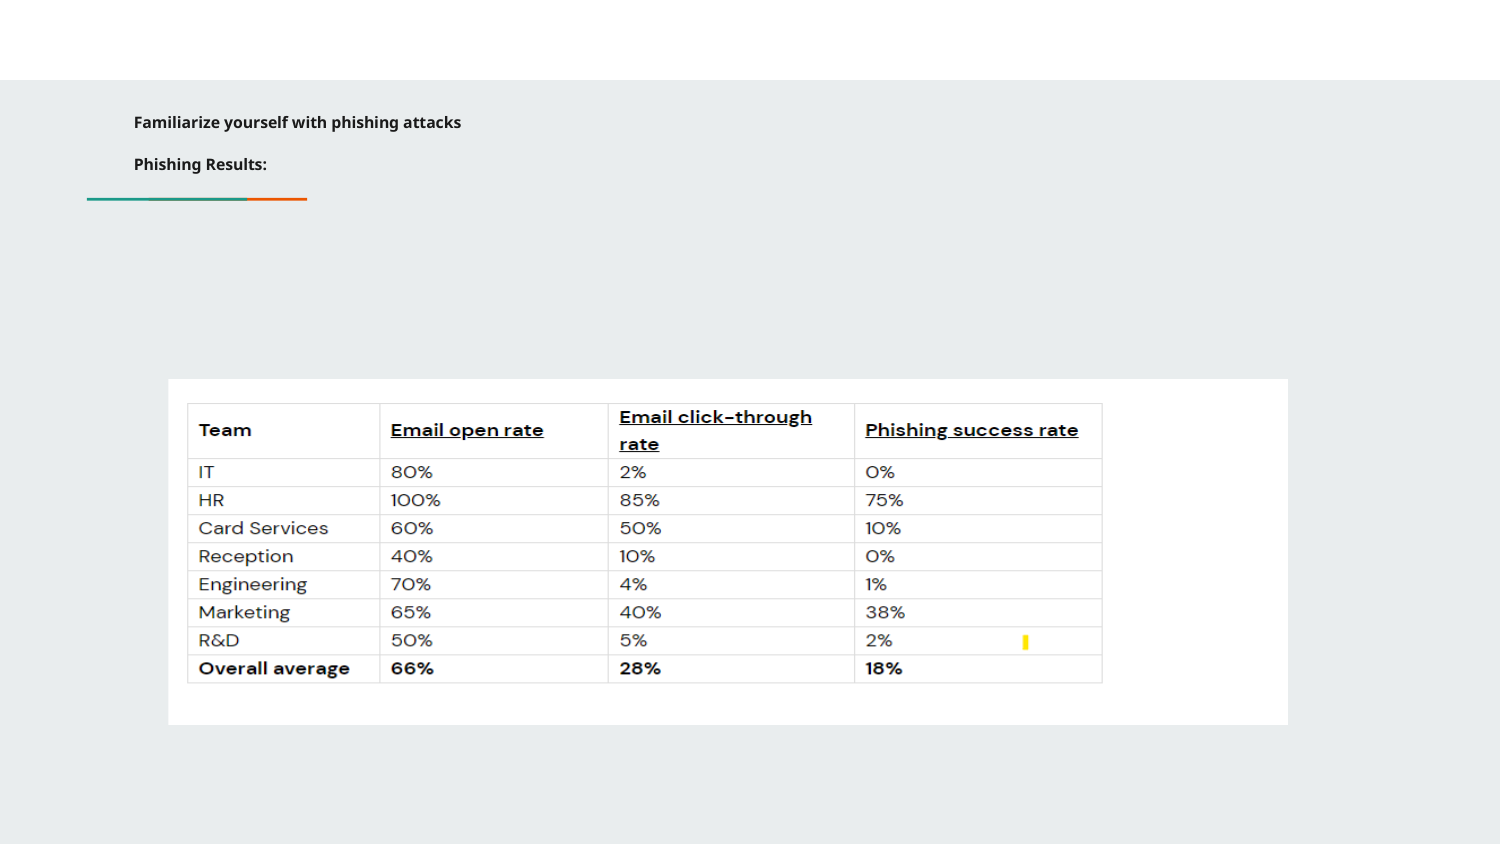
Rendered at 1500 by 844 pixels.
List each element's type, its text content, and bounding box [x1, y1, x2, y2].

title Familiarize yourself with phishing attacks Phishing Results: [118, 96, 1437, 192]
picture [168, 378, 1289, 725]
